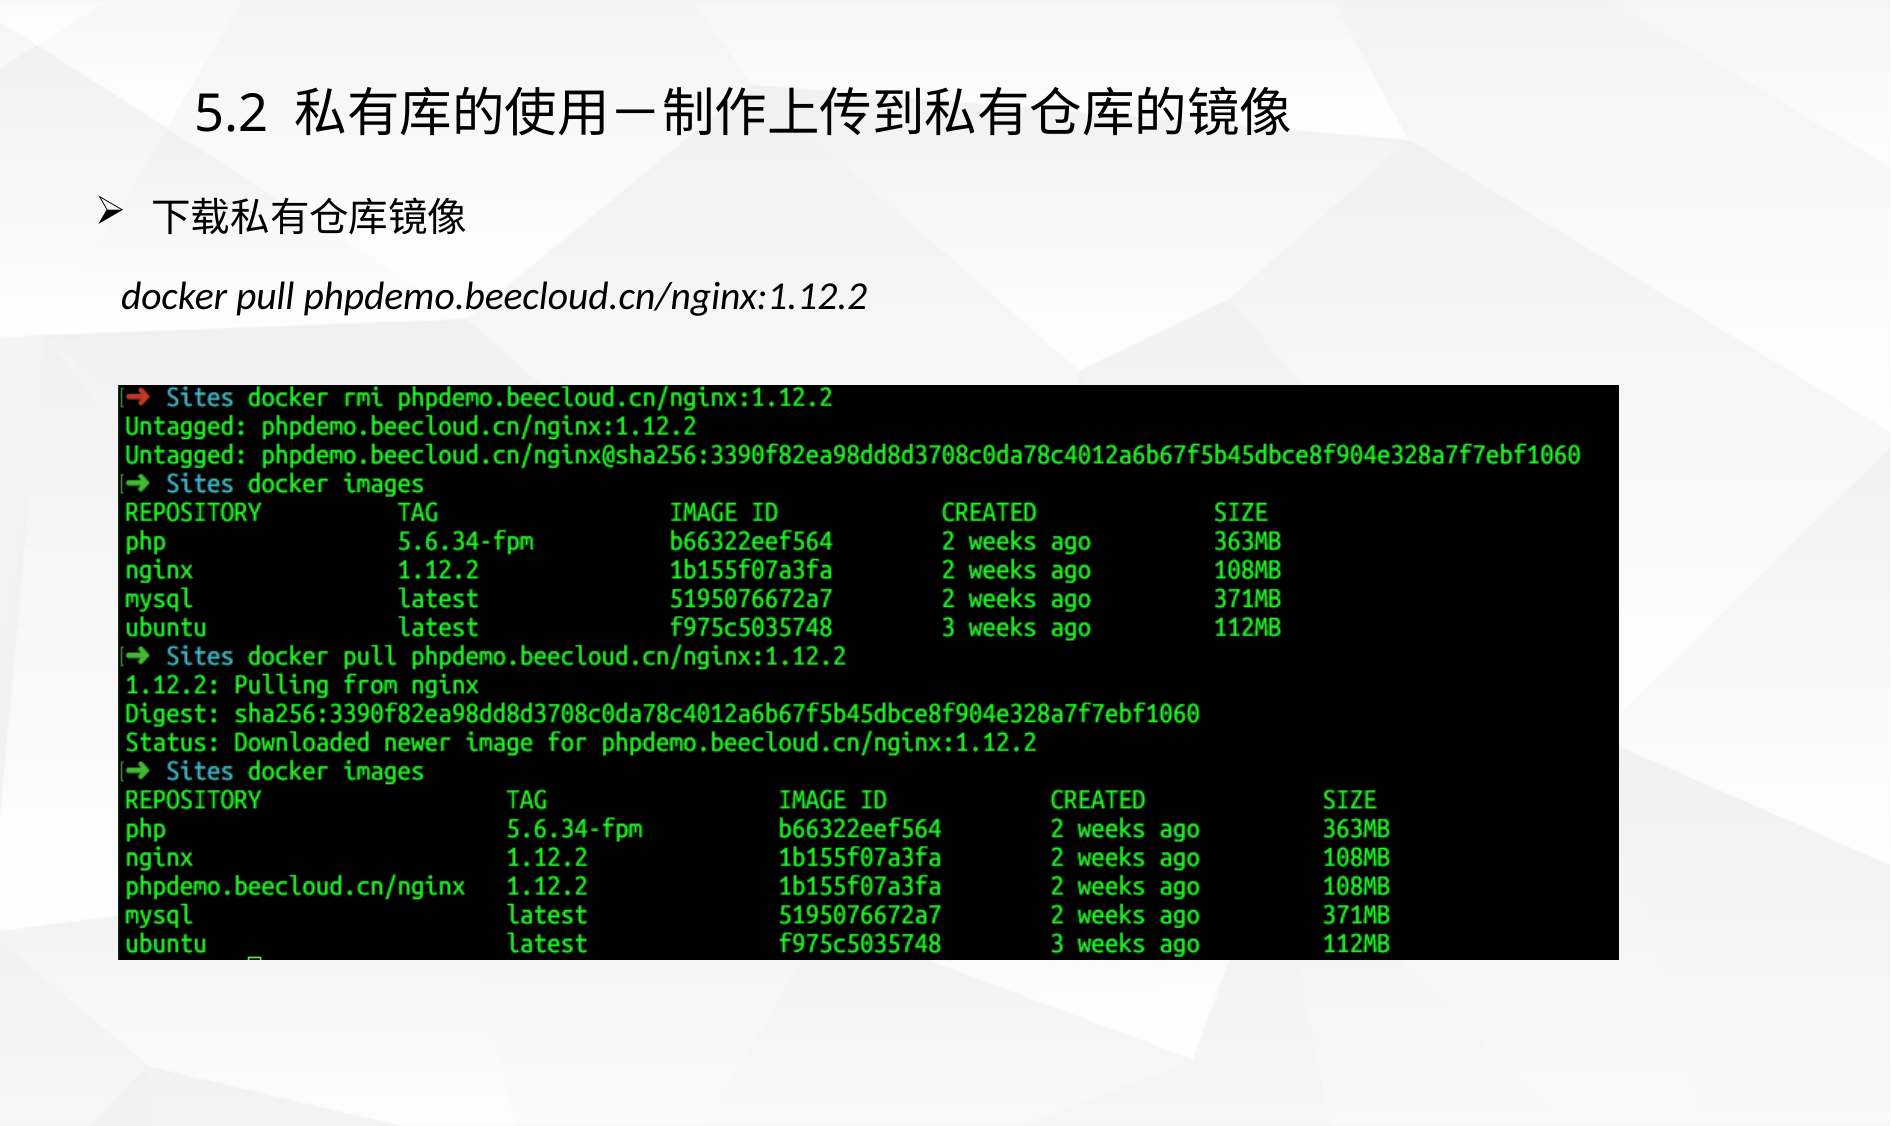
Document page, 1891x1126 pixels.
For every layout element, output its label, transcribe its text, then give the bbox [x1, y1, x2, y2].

picture [0, 0, 1891, 1126]
text_box 5.2 私有库的使用－制作上传到私有仓库的镜像 [179, 71, 1308, 150]
text_box 下载私有仓库镜像 [80, 184, 638, 247]
text_box docker pull phpdemo.beecloud.cn/nginx:1.12.2 [106, 262, 1631, 325]
